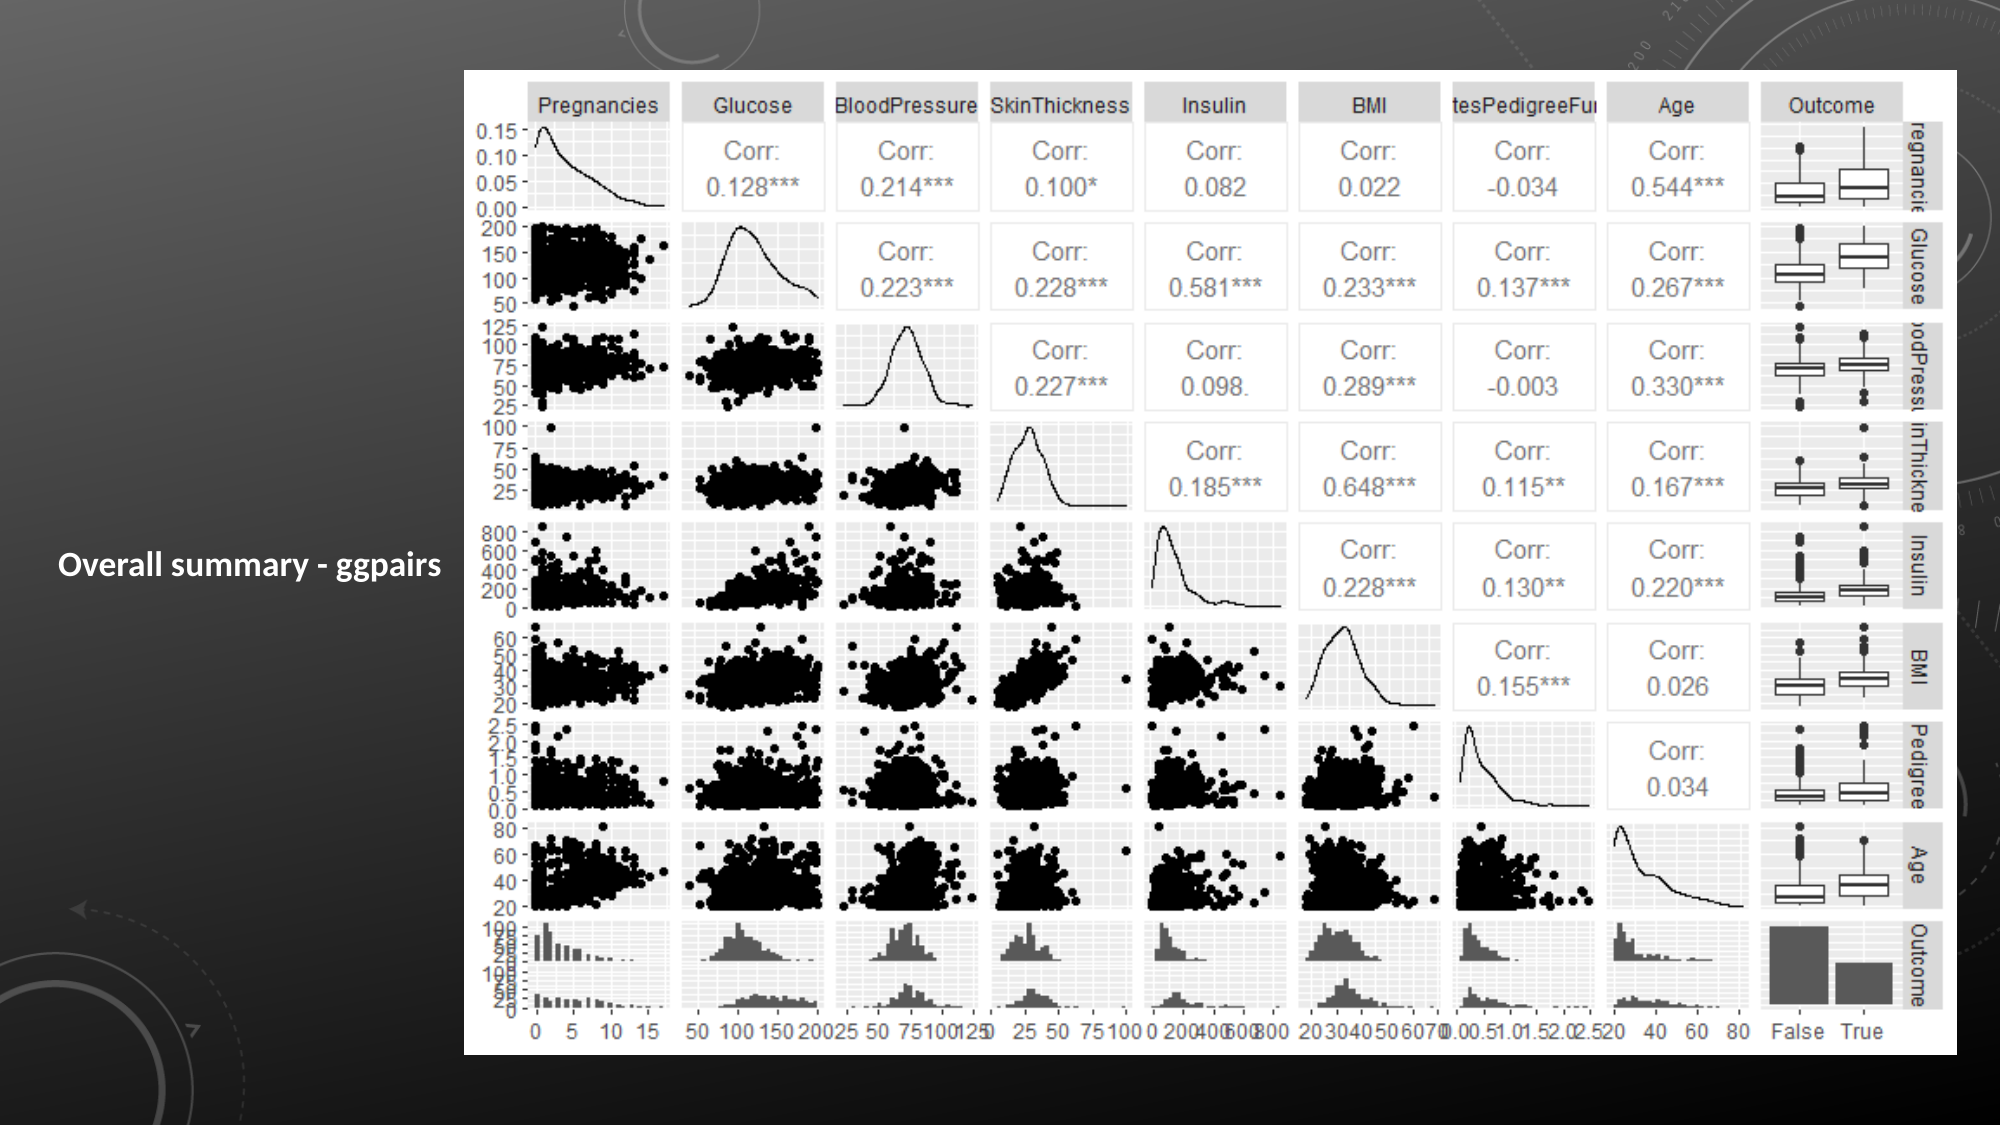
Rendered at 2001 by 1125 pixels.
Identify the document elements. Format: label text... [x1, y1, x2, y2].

list Overall summary - ggpairs [43, 205, 458, 920]
picture [0, 0, 2000, 1125]
